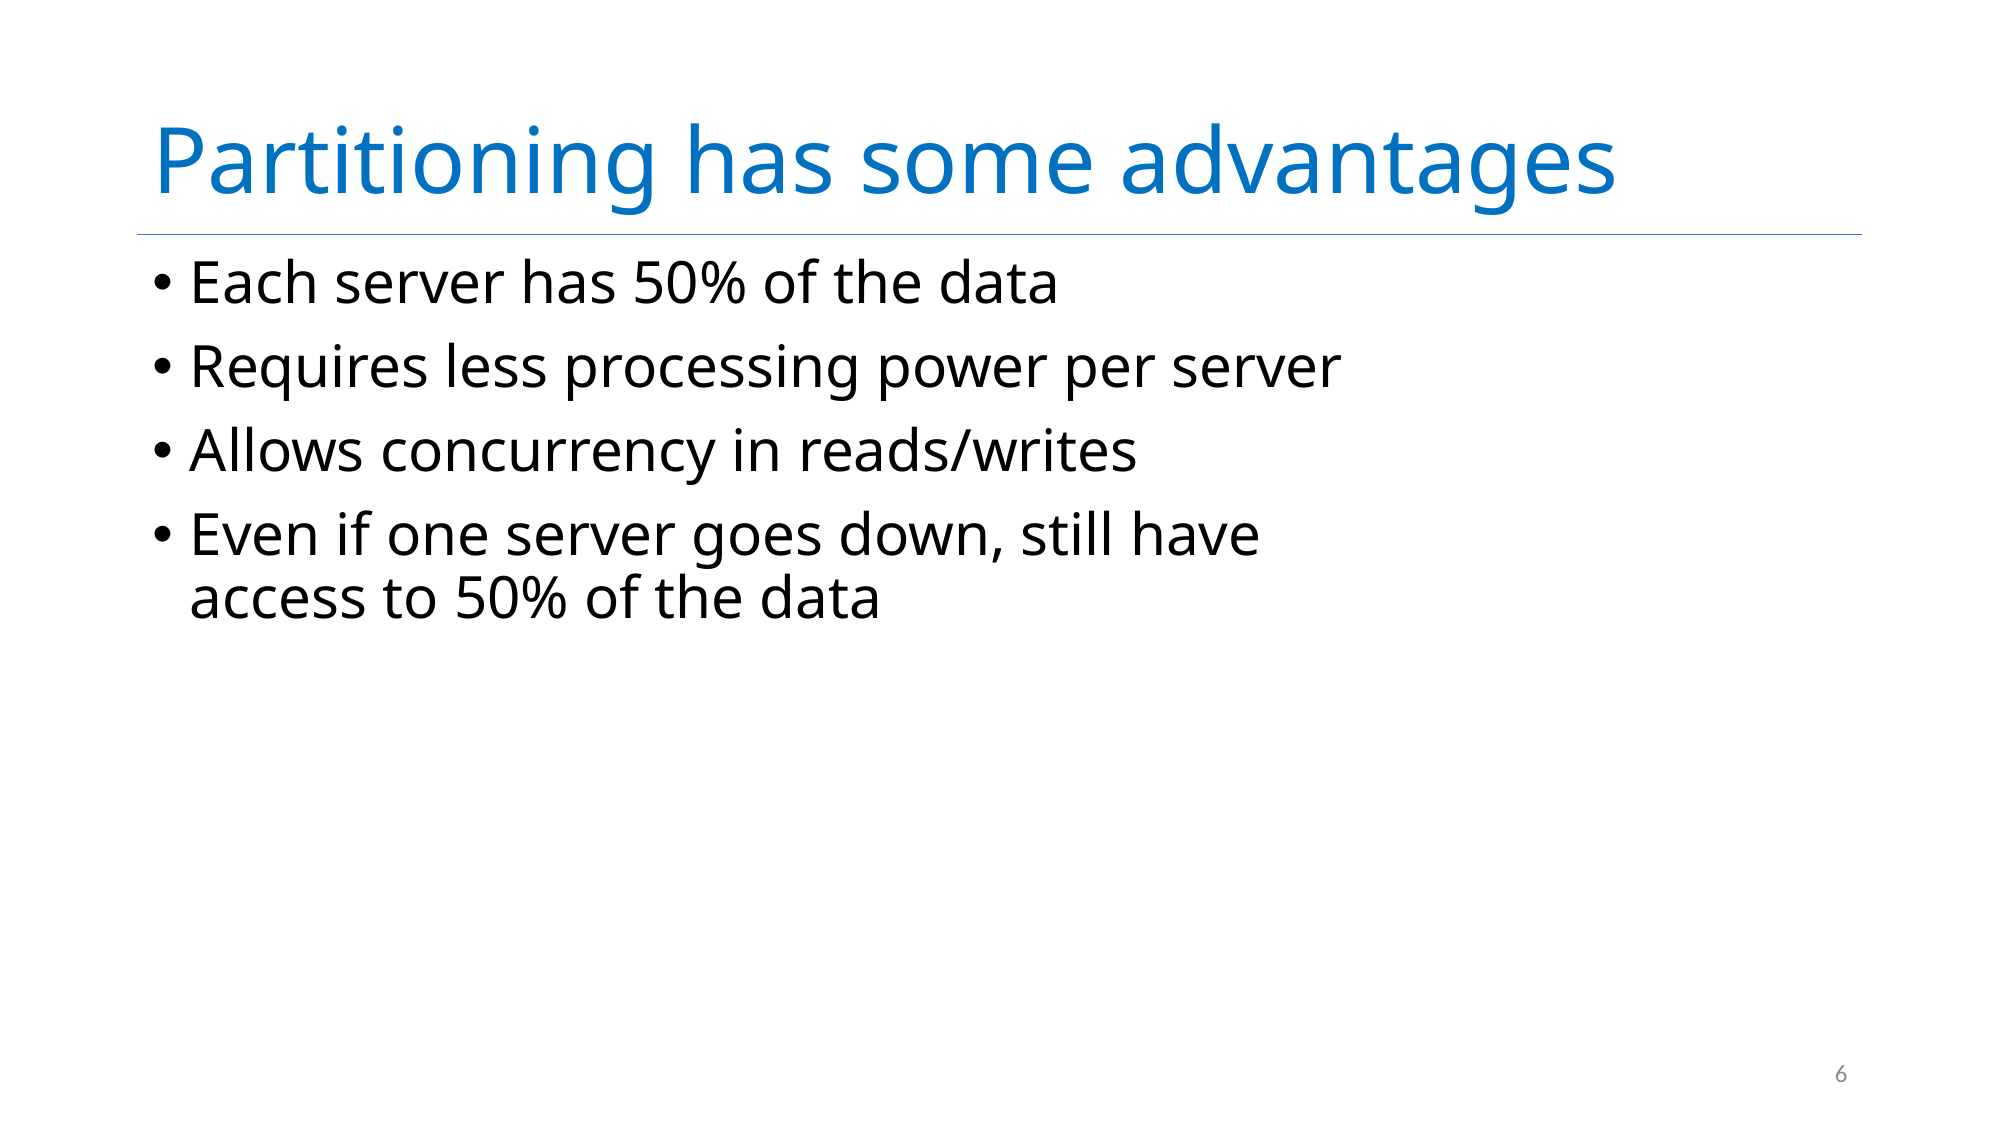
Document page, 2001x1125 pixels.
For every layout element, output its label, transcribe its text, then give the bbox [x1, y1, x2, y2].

list Each server has 50% of the data Requires less processing power per server Allows concurrency in reads/writes Even if one server goes down, still have access to 50% of the data [137, 246, 1432, 960]
title Partitioning has some advantages [137, 3, 1863, 221]
slide_number 6 [1412, 1042, 1863, 1103]
